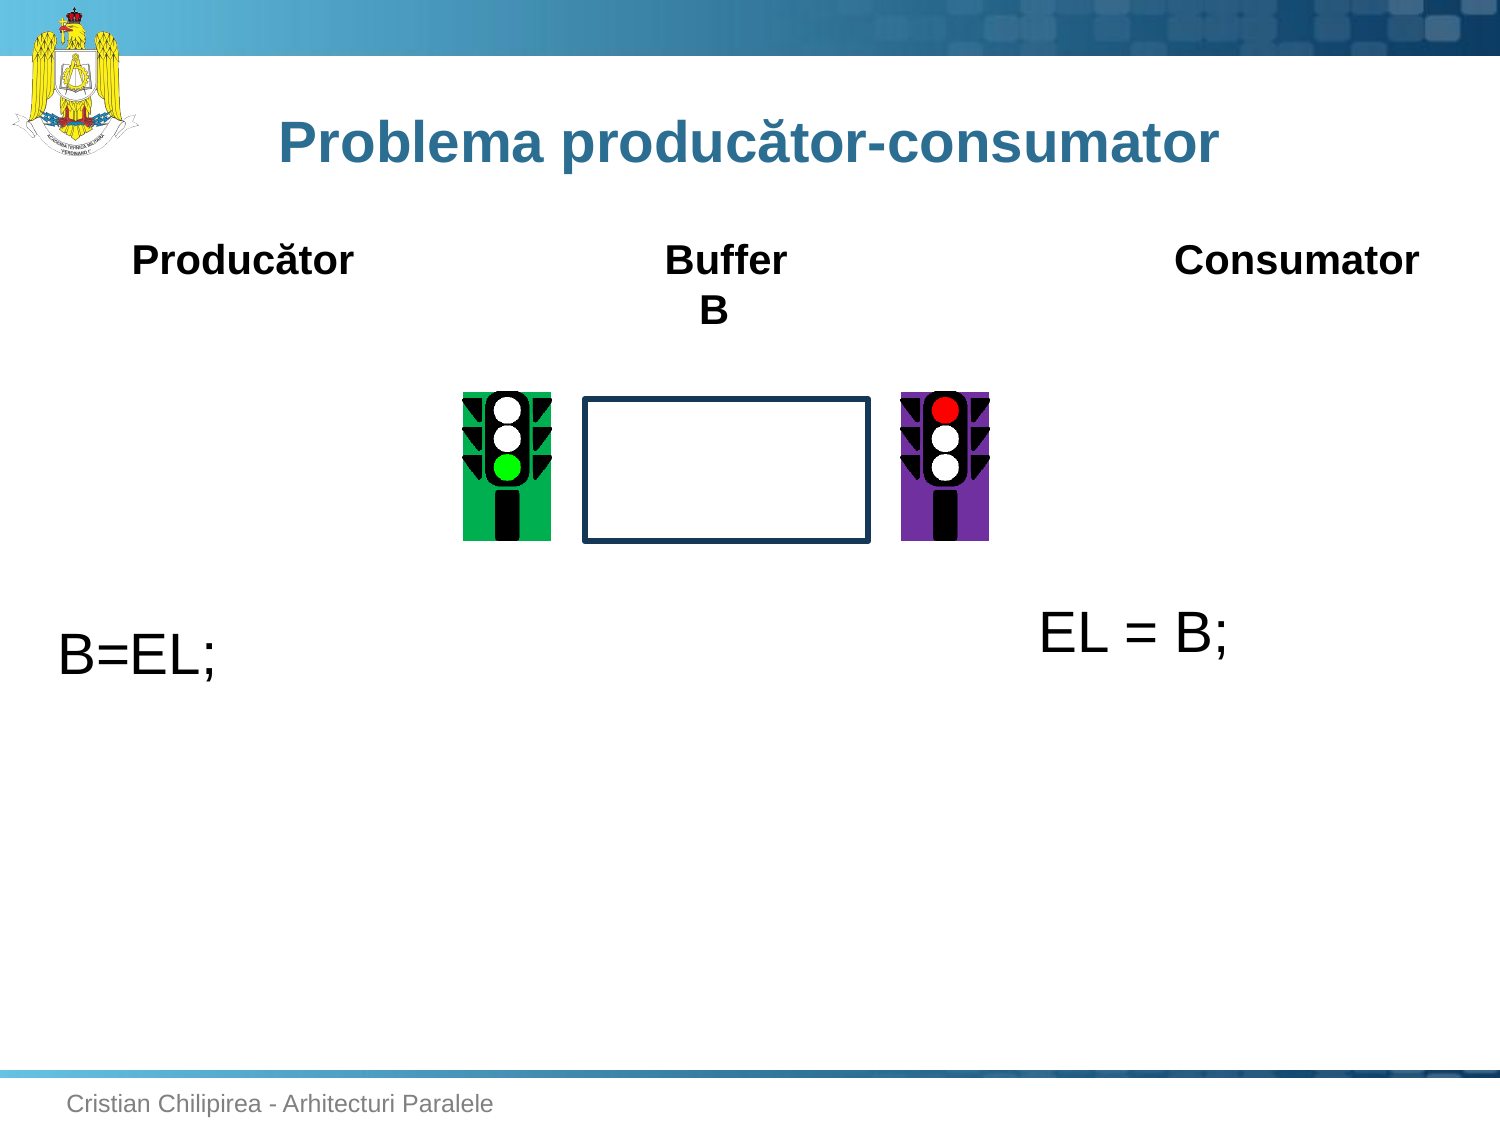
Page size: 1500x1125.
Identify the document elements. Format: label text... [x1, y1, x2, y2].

text_box Buffer B [649, 225, 803, 340]
text_box EL = B; [1024, 446, 1245, 812]
picture [900, 391, 990, 542]
text_box Producător [116, 225, 370, 290]
text_box [583, 397, 870, 543]
text_box Consumator [1159, 225, 1436, 290]
picture [462, 391, 552, 542]
picture [0, 1070, 1500, 1078]
picture [0, 0, 1500, 156]
text_box B=EL; [42, 469, 233, 764]
title Problema producător-consumator [51, 102, 1449, 178]
footer Cristian Chilipirea - Arhitecturi Paralele [51, 1083, 1157, 1125]
